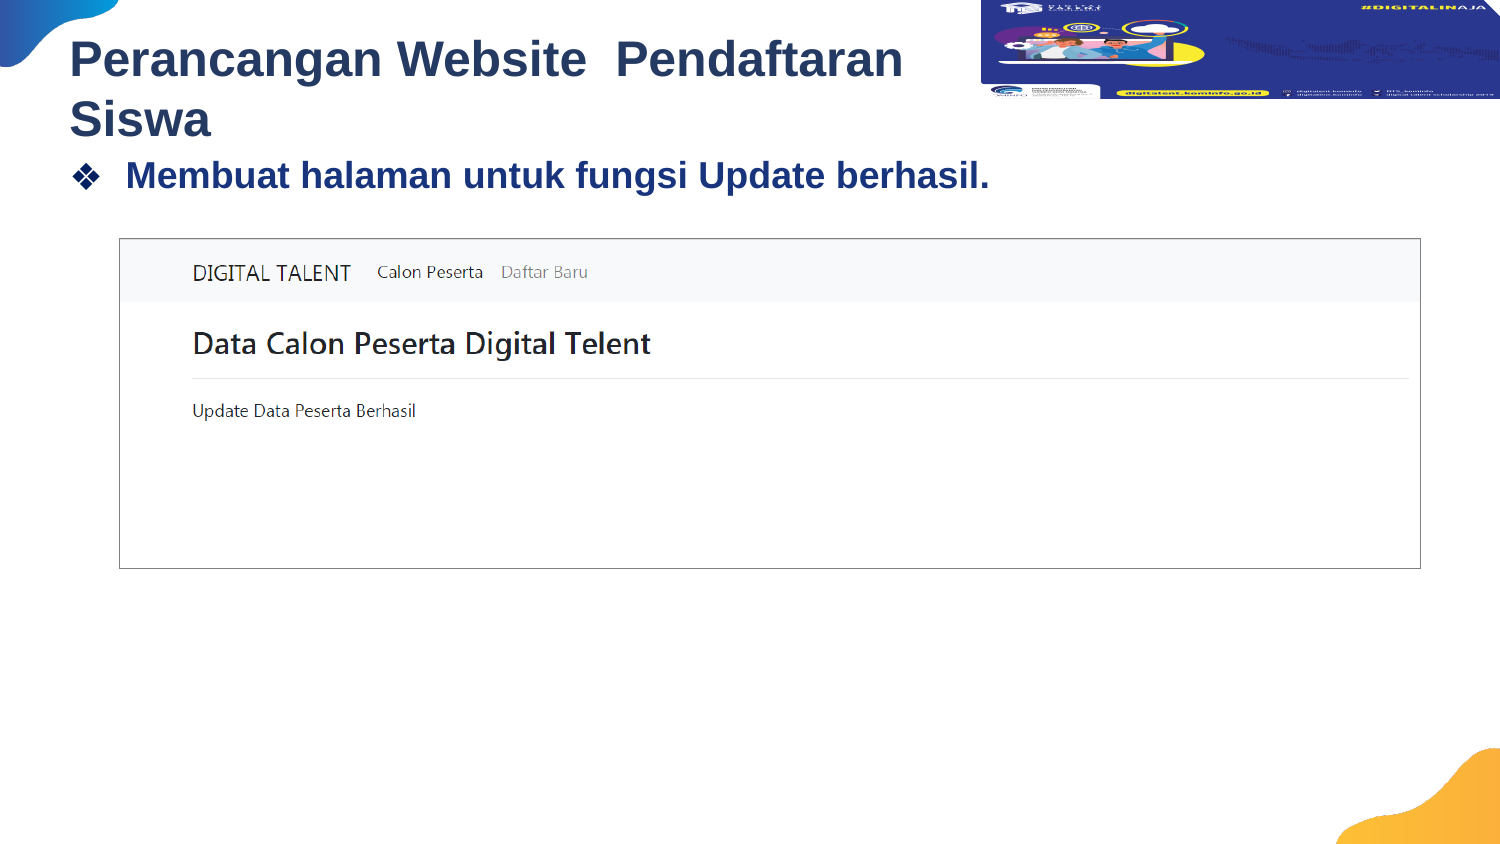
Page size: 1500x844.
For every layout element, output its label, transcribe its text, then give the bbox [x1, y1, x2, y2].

picture [980, 0, 1500, 100]
picture [1334, 740, 1500, 844]
picture [119, 238, 1421, 569]
picture [0, 0, 120, 73]
text_box Membuat halaman untuk fungsi Update berhasil. [54, 143, 1443, 204]
text_box Perancangan Website Pendaftaran Siswa [54, 19, 982, 143]
